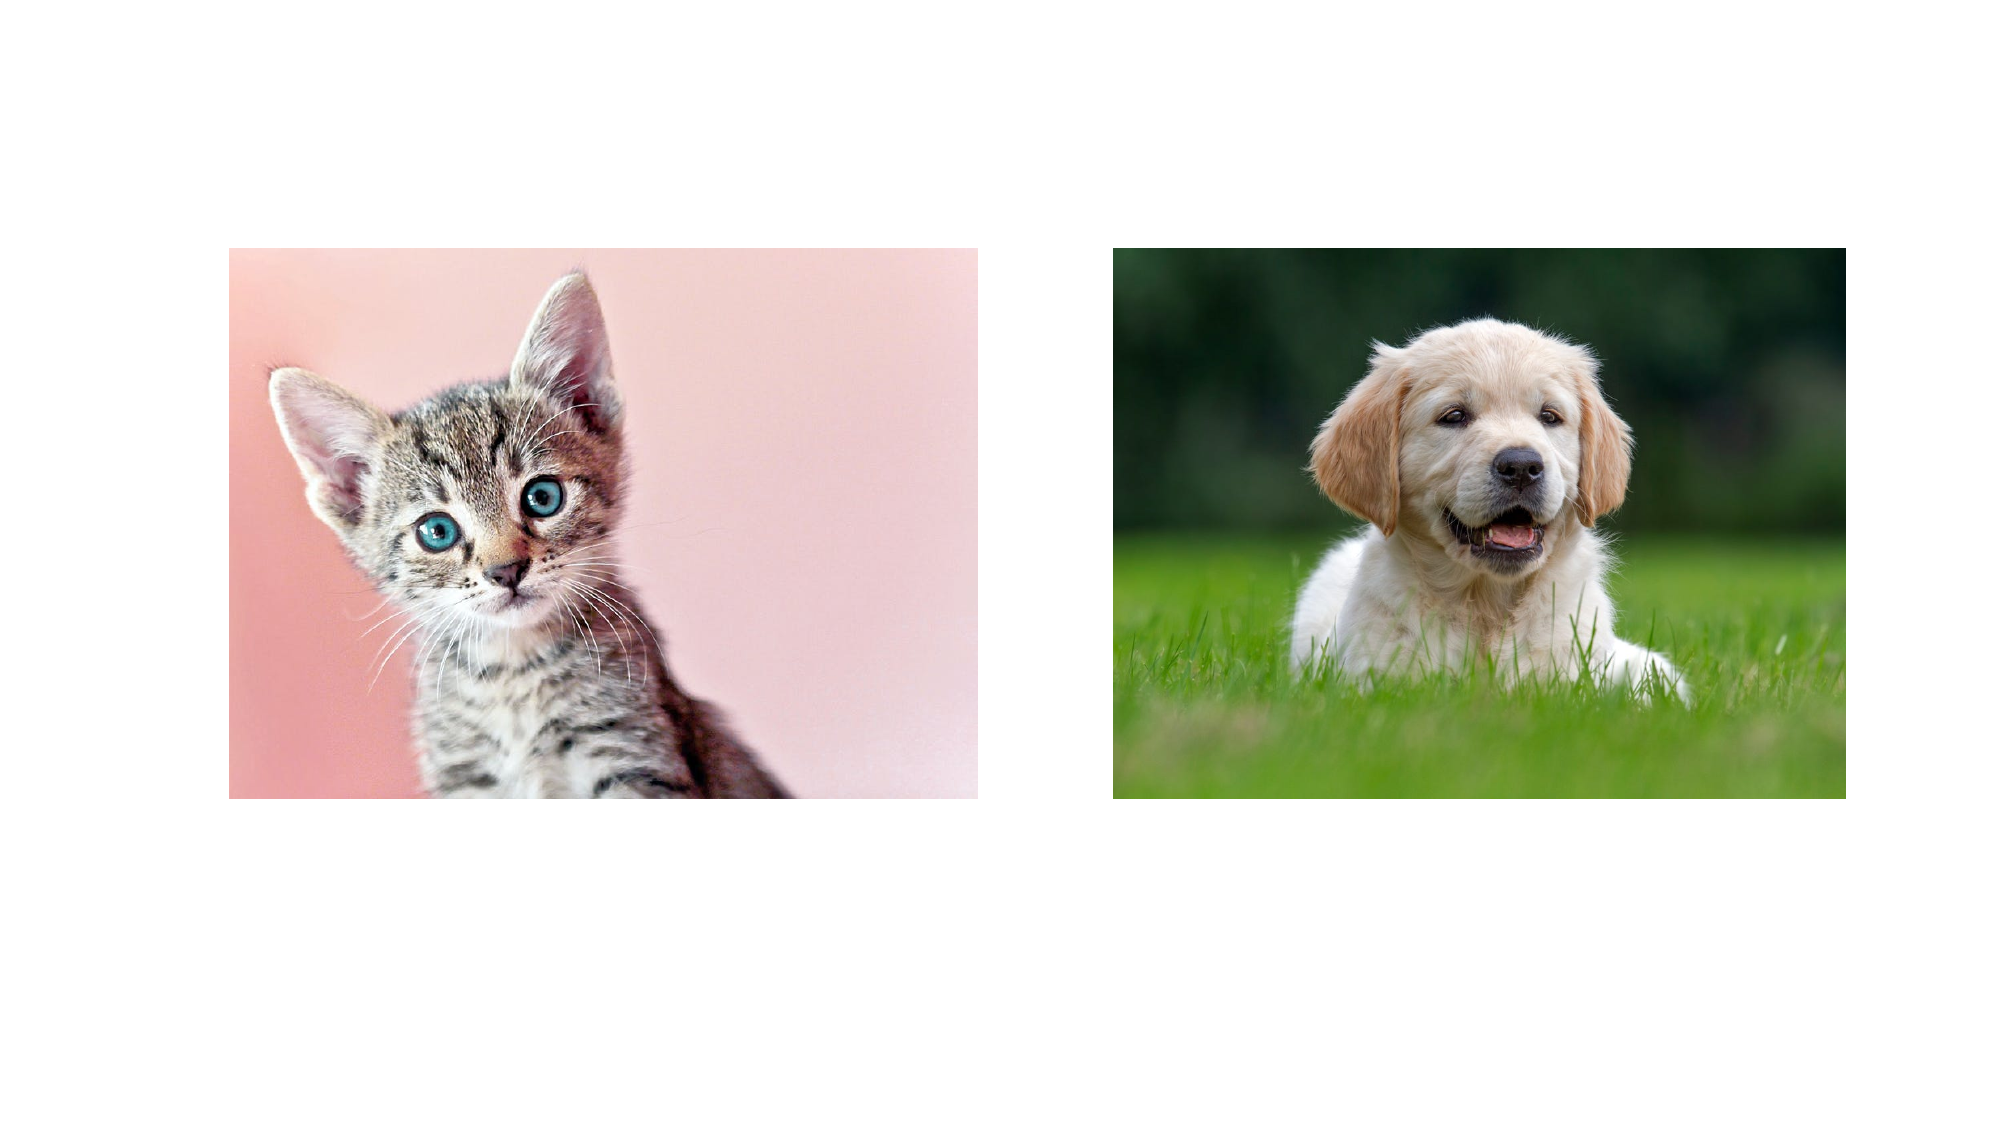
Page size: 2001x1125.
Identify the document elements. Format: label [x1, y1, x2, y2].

picture [229, 248, 978, 799]
picture [1112, 248, 1846, 799]
